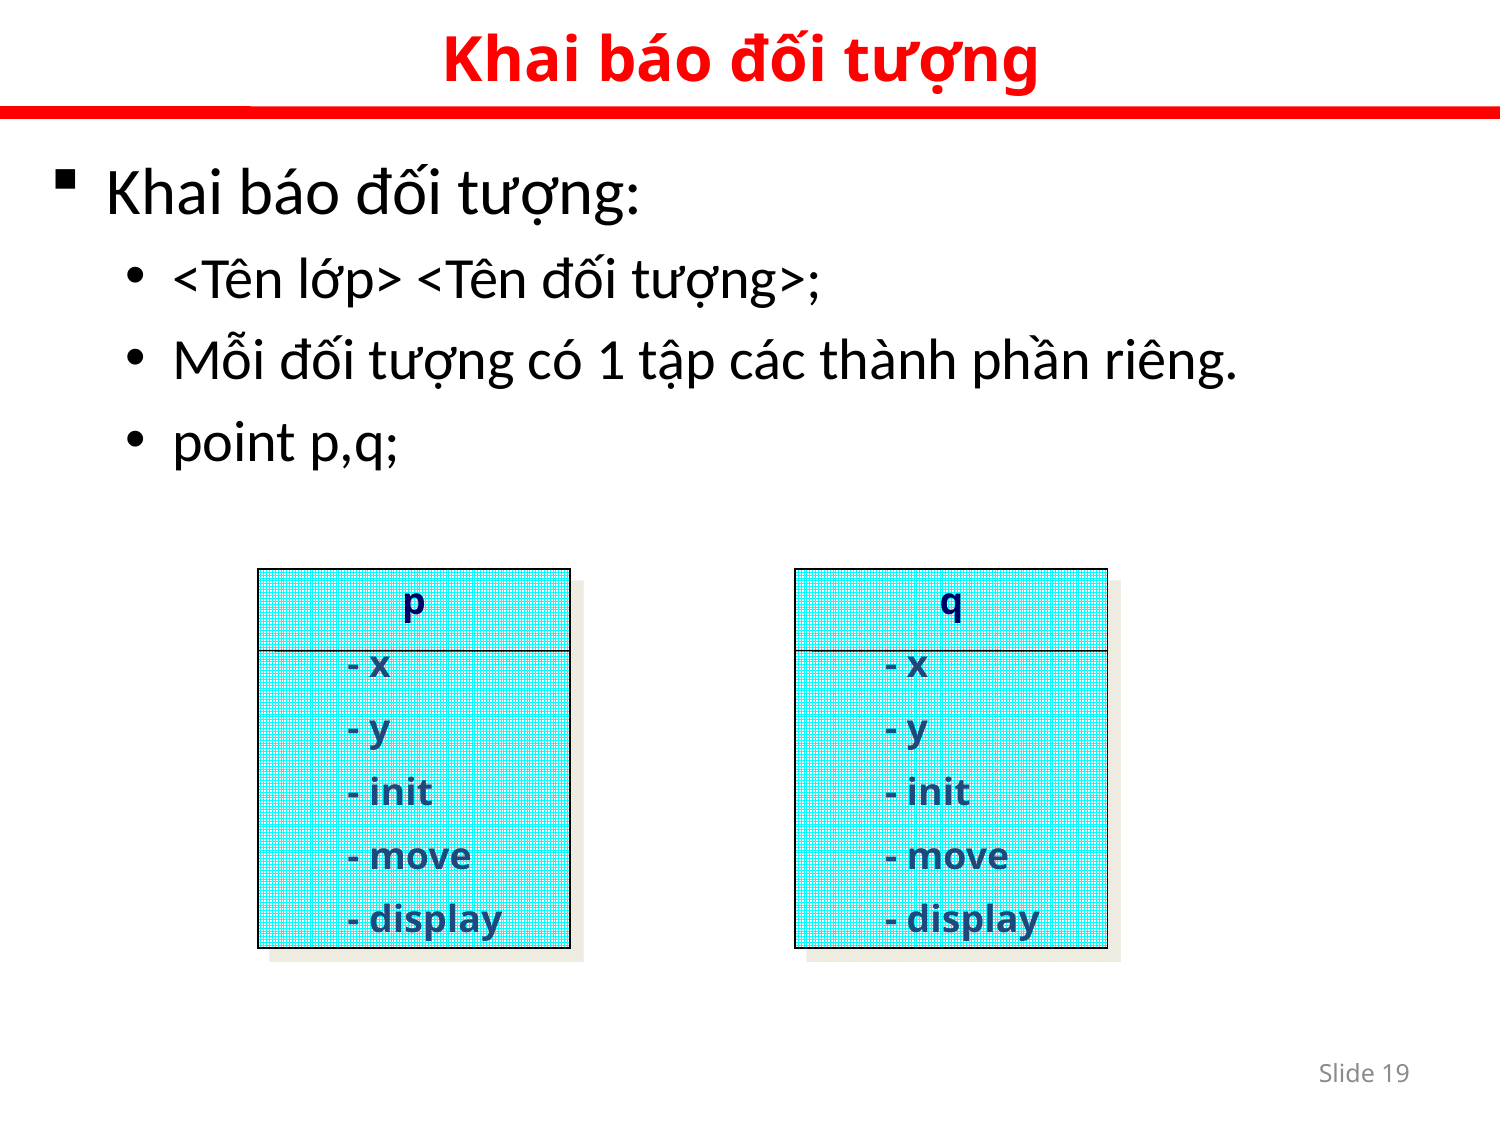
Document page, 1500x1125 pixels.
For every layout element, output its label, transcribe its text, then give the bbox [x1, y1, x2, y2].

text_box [257, 569, 1109, 985]
text_box Khai báo đối tượng [0, 11, 1500, 112]
slide_number Slide 18 [1112, 1037, 1425, 1113]
text_box Khai báo đối tượng [0, 113, 1500, 119]
list Khai báo đối tượng: <Tên lớp> <Tên đối tượng>; Mỗi đối tượng có 1 tập các thành phần riêng. point p,q; [34, 140, 1373, 493]
